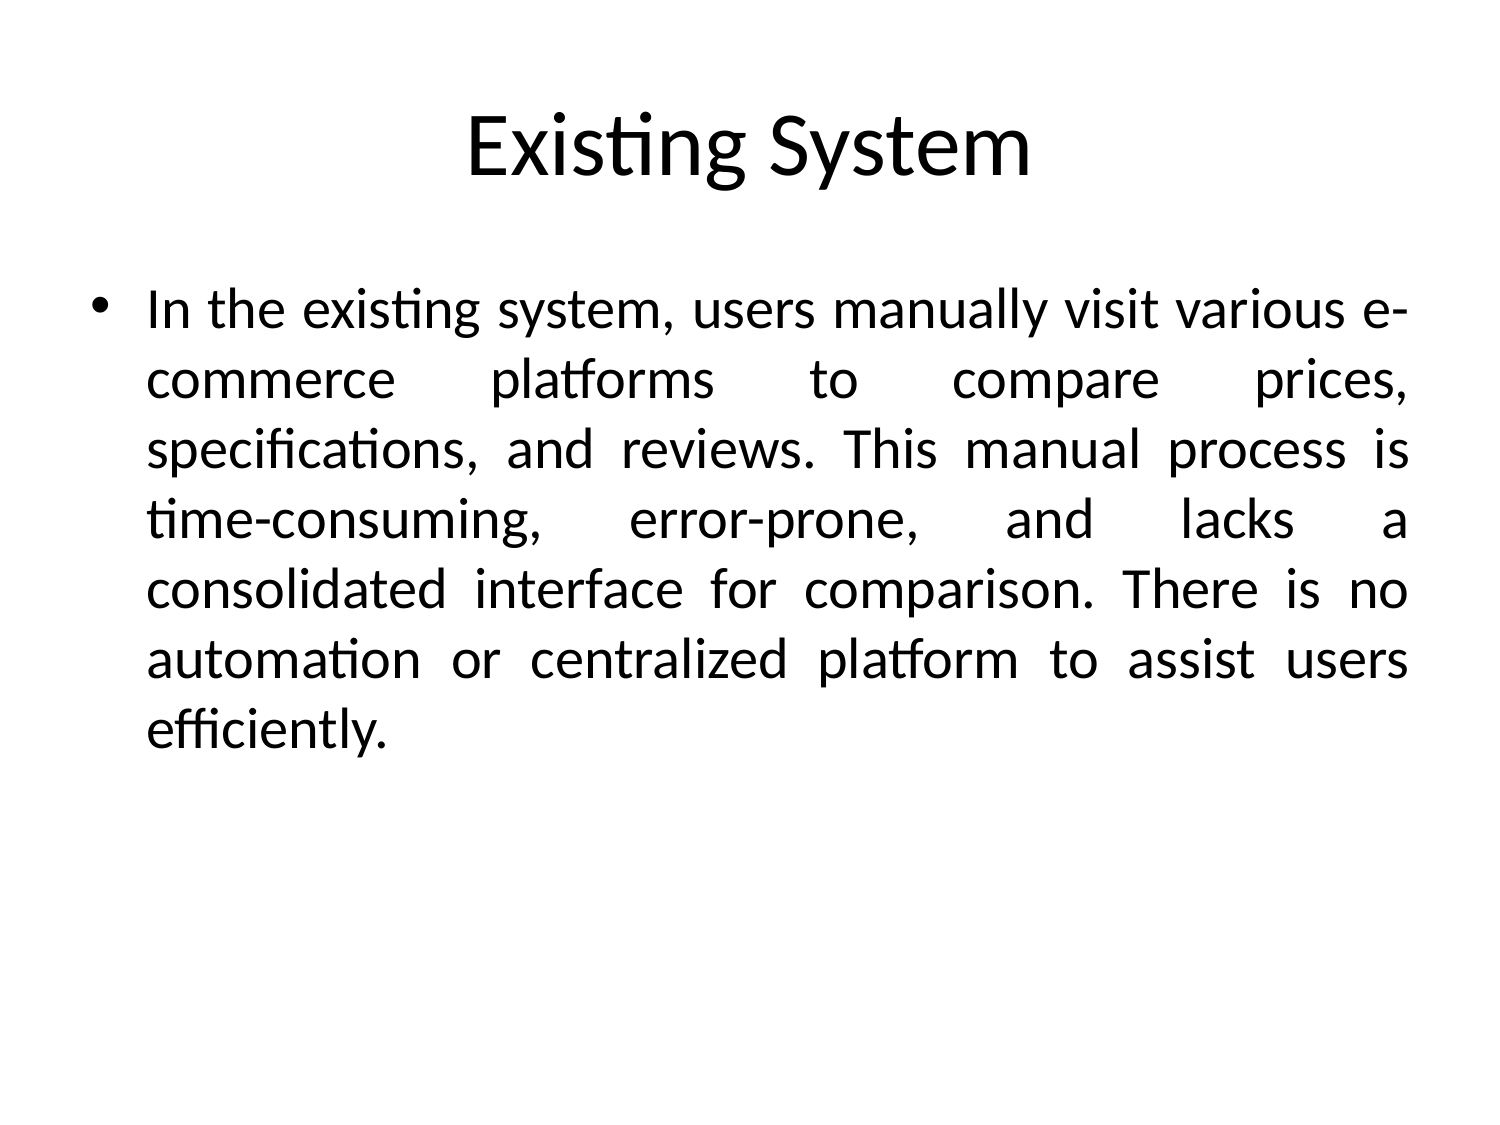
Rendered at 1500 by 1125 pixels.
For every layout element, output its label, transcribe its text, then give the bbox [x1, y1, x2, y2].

list In the existing system, users manually visit various e-commerce platforms to compare prices, specifications, and reviews. This manual process is time-consuming, error-prone, and lacks a consolidated interface for comparison. There is no automation or centralized platform to assist users efficiently. [75, 262, 1425, 1005]
title Existing System [75, 45, 1425, 233]
